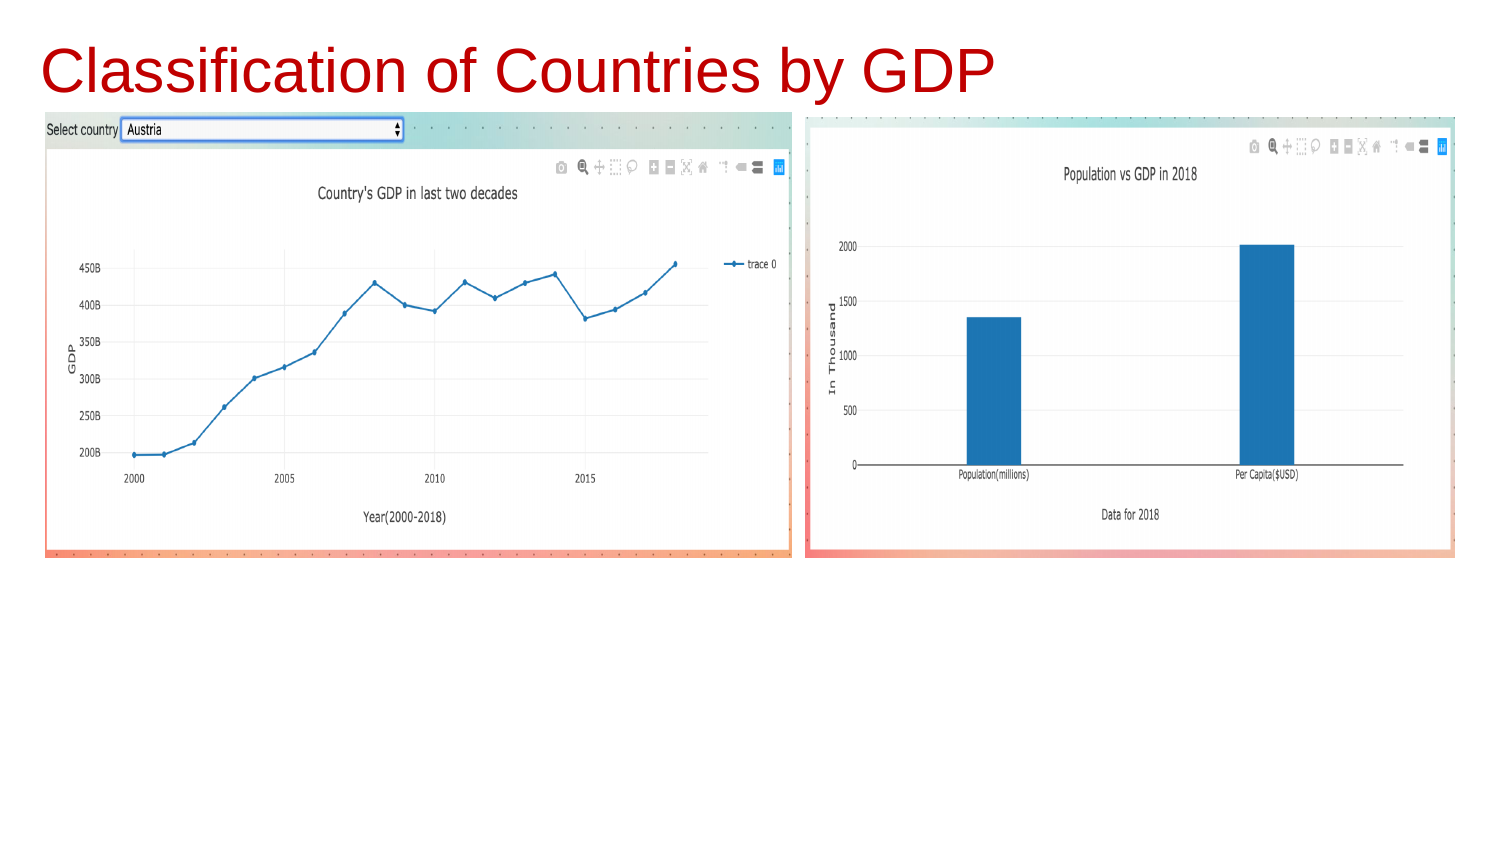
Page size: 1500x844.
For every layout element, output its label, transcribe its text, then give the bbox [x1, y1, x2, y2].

picture [45, 111, 792, 559]
picture [805, 116, 1455, 559]
title Classification of Countries by GDP [25, 17, 1376, 117]
